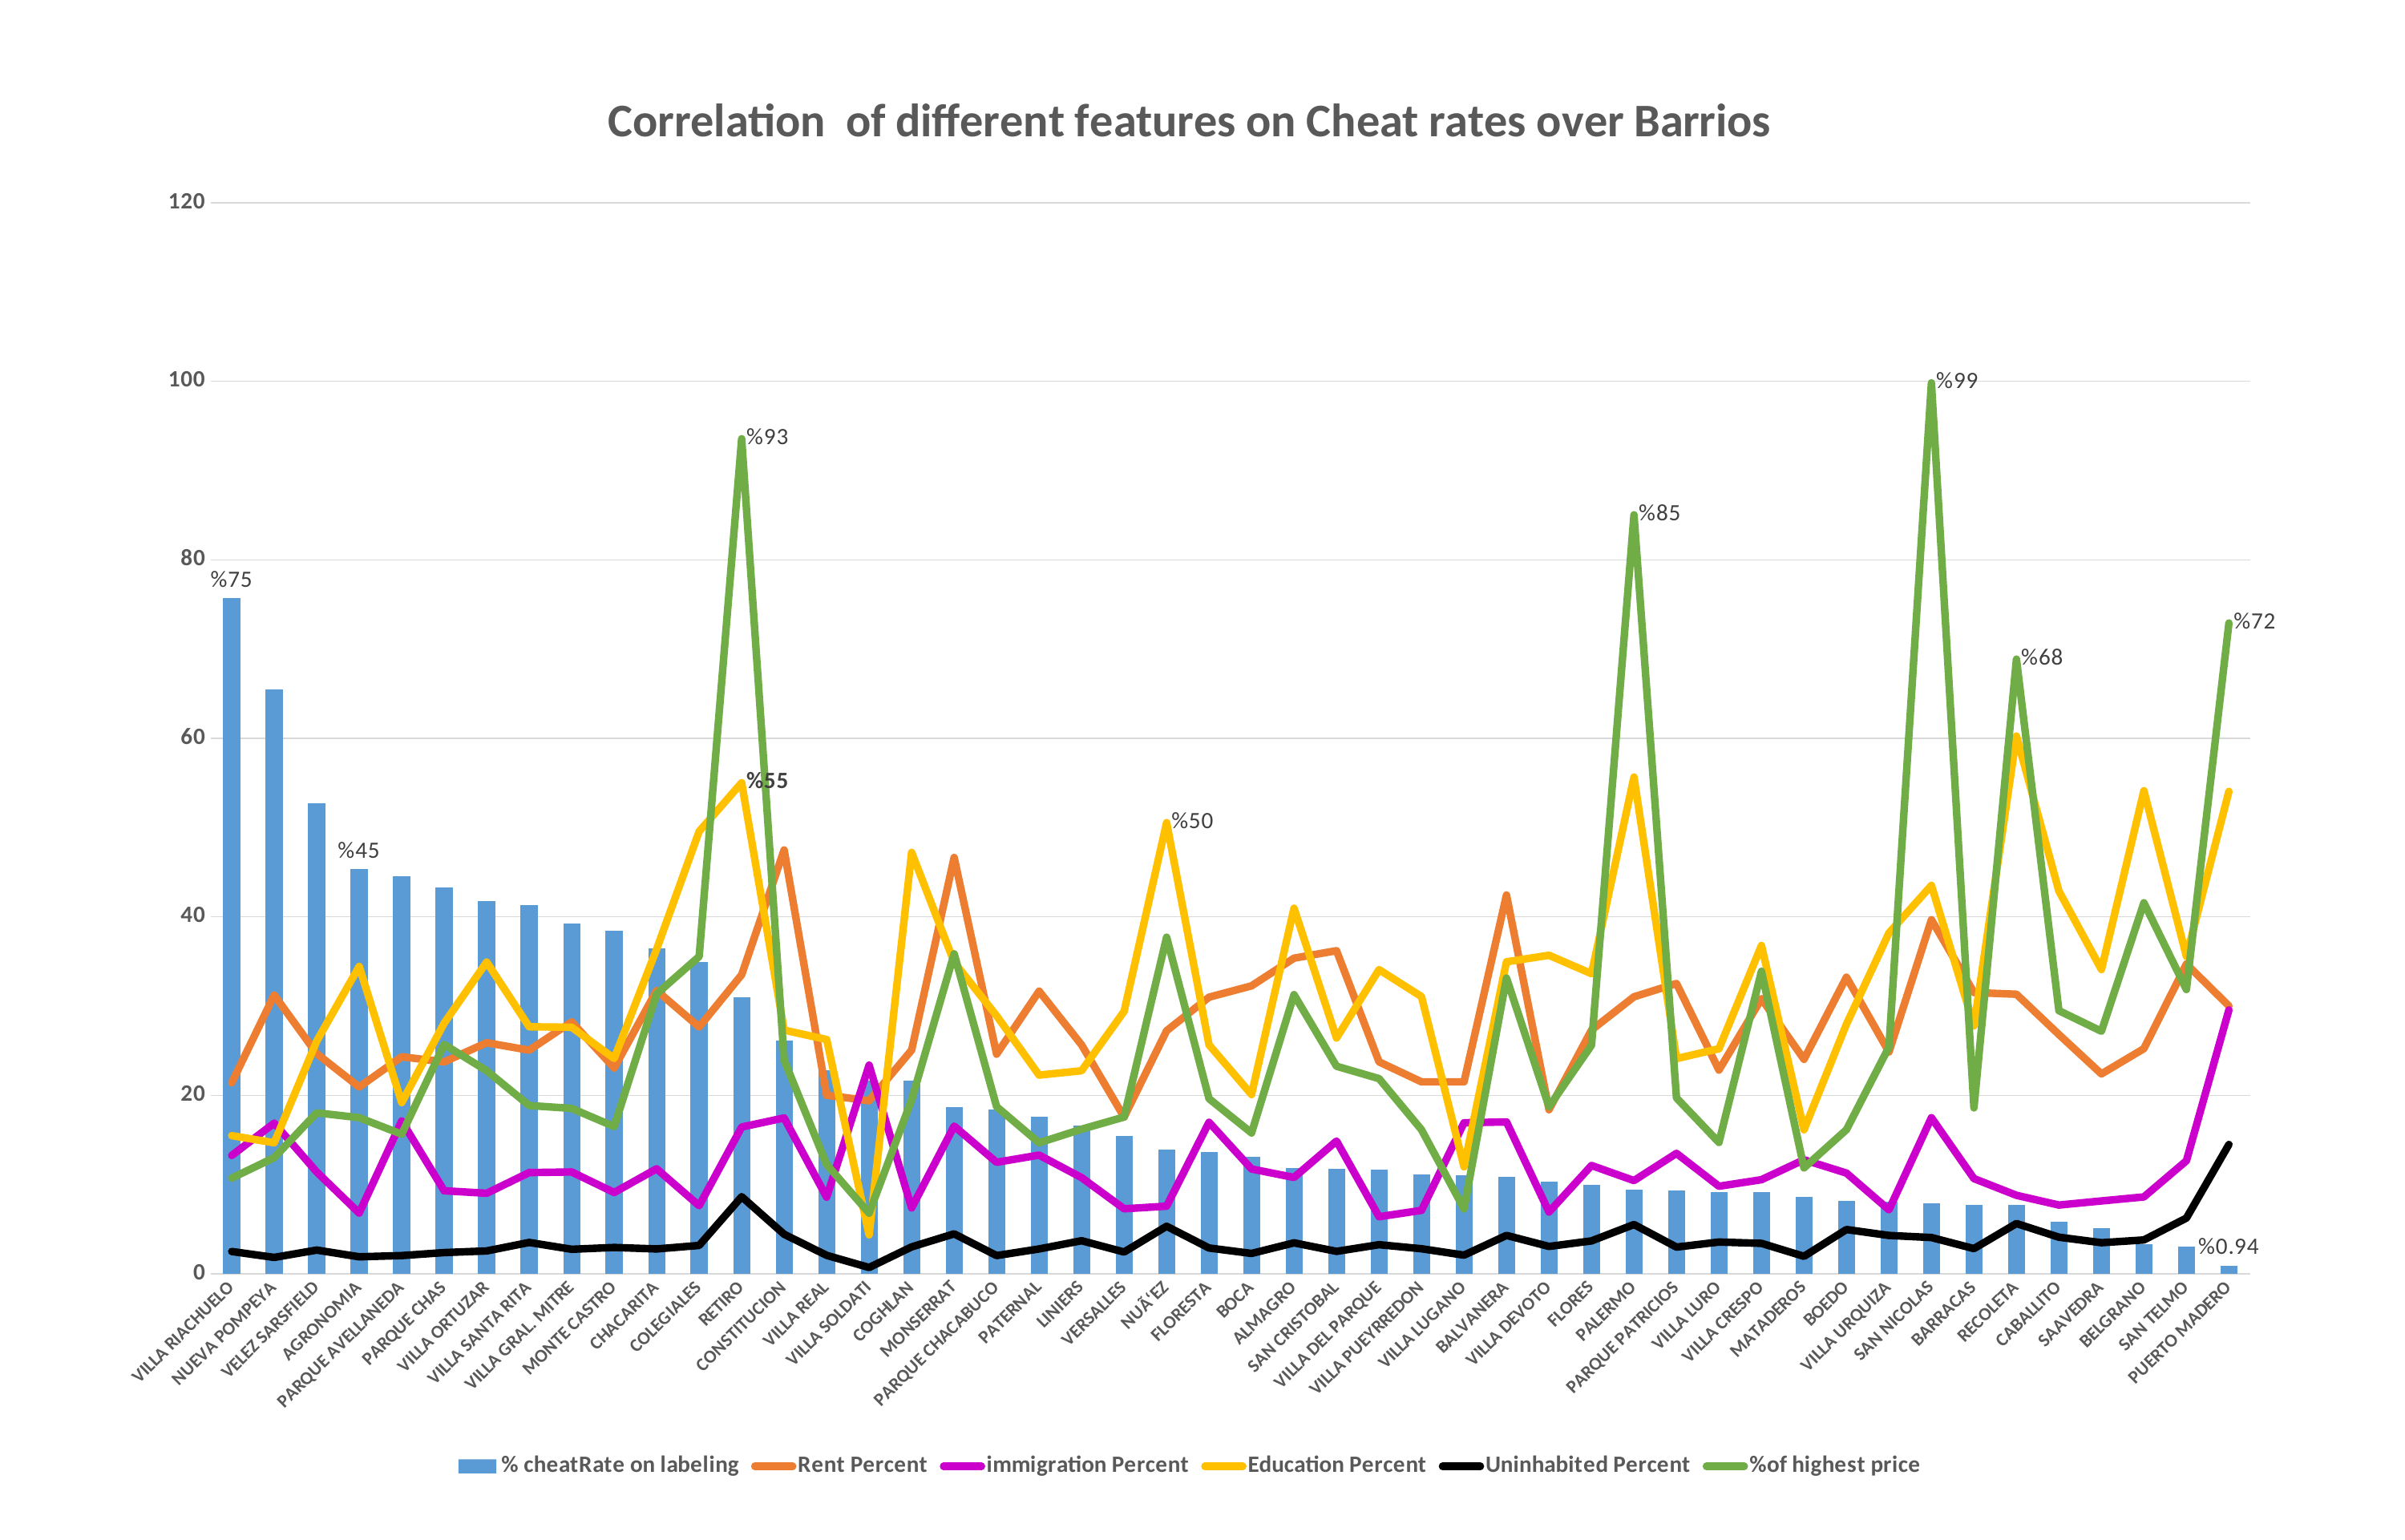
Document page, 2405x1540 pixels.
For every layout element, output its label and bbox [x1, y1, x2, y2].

chart [85, 52, 2295, 1483]
